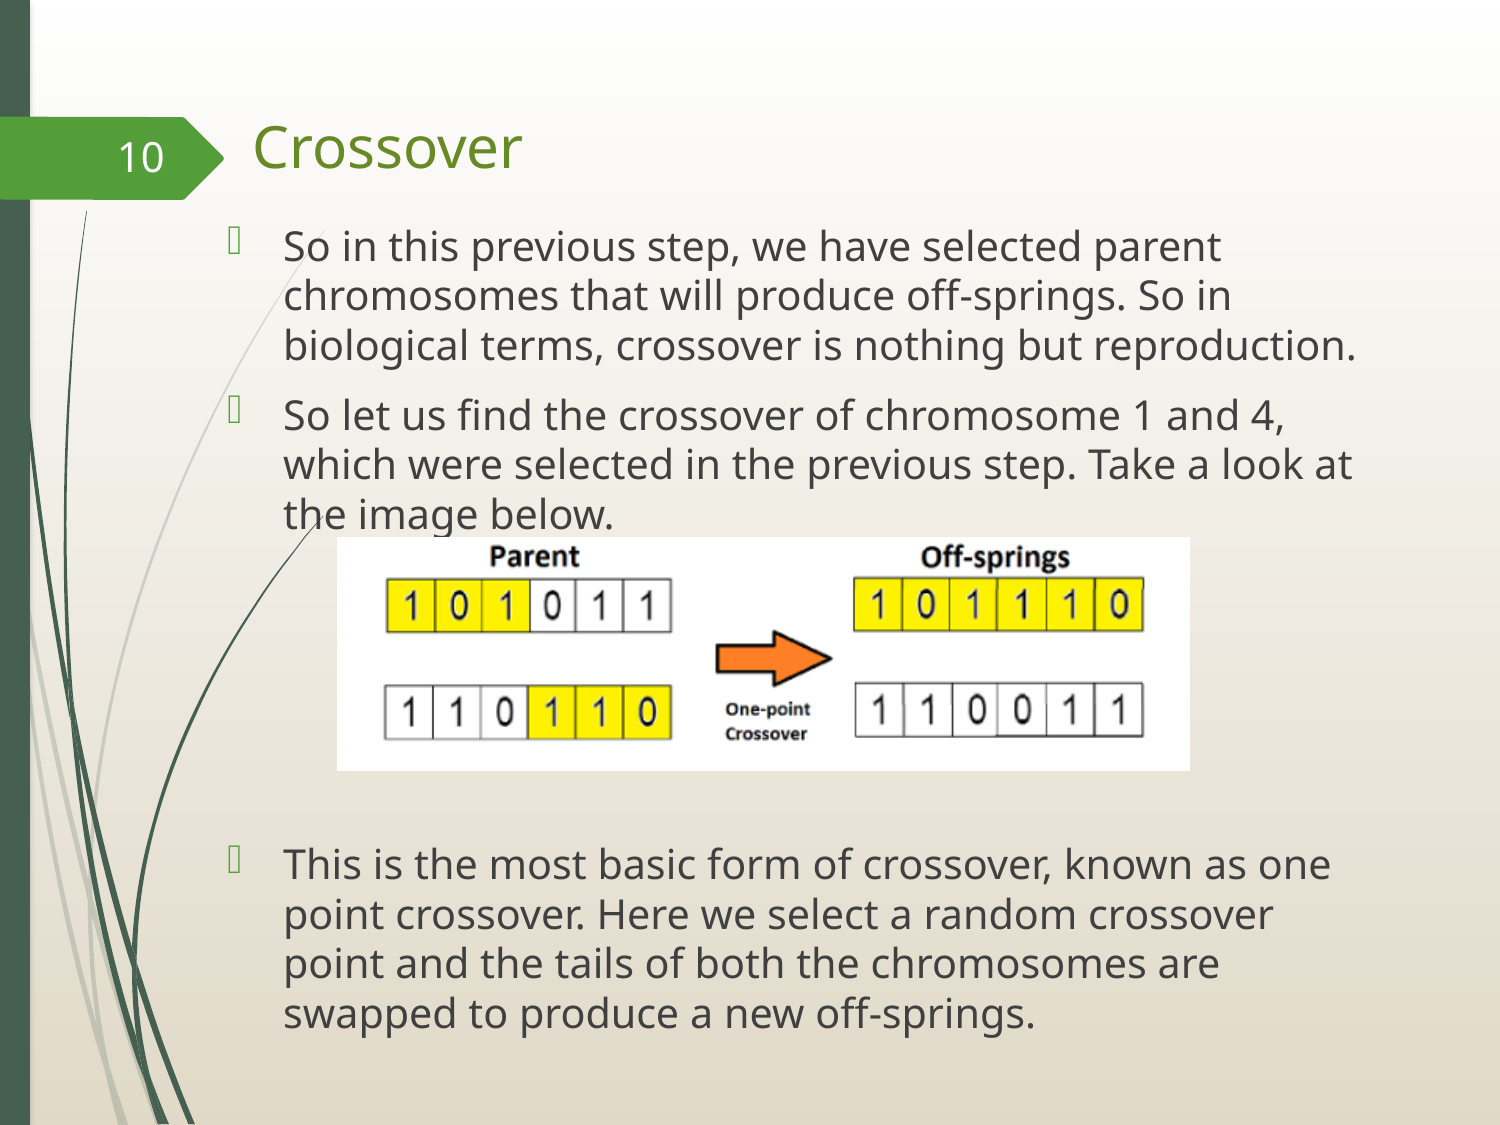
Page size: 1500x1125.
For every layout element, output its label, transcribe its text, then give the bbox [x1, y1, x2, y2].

list So in this previous step, we have selected parent chromosomes that will produce off-springs. So in biological terms, crossover is nothing but reproduction. So let us find the crossover of chromosome 1 and 4, which were selected in the previous step. Take a look at the image below. This is the most basic form of crossover, known as one point crossover. Here we select a random crossover point and the tails of both the chromosomes are swapped to produce a new off-springs. [212, 212, 1400, 1050]
slide_number 10 [83, 129, 180, 190]
title Crossover [237, 102, 1400, 200]
picture [337, 537, 1190, 771]
